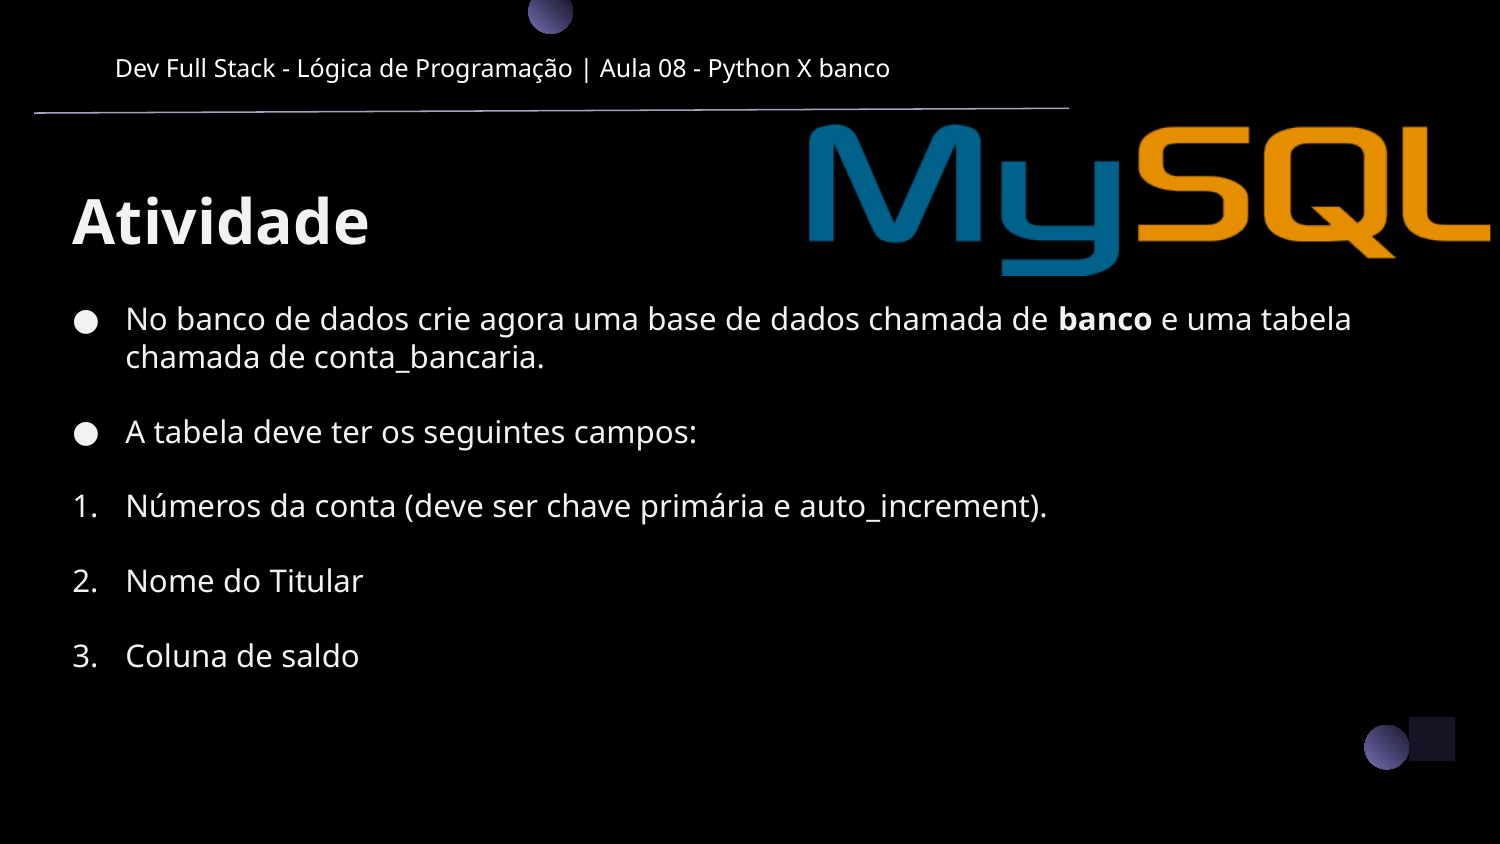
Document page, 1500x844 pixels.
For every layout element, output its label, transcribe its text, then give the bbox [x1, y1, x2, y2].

text_box Dev Full Stack - Lógica de Programação | Aula 08 - Python X banco [99, 37, 1376, 98]
picture [807, 121, 1491, 277]
text_box [528, 0, 573, 34]
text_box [33, 107, 1070, 114]
text_box Atividade [57, 136, 802, 265]
text_box No banco de dados crie agora uma base de dados chamada de banco e uma tabela chamada de conta_bancaria. A tabela deve ter os seguintes campos: Números da conta (deve ser chave primária e auto_increment). Nome do Titular Coluna de saldo [35, 284, 1438, 689]
